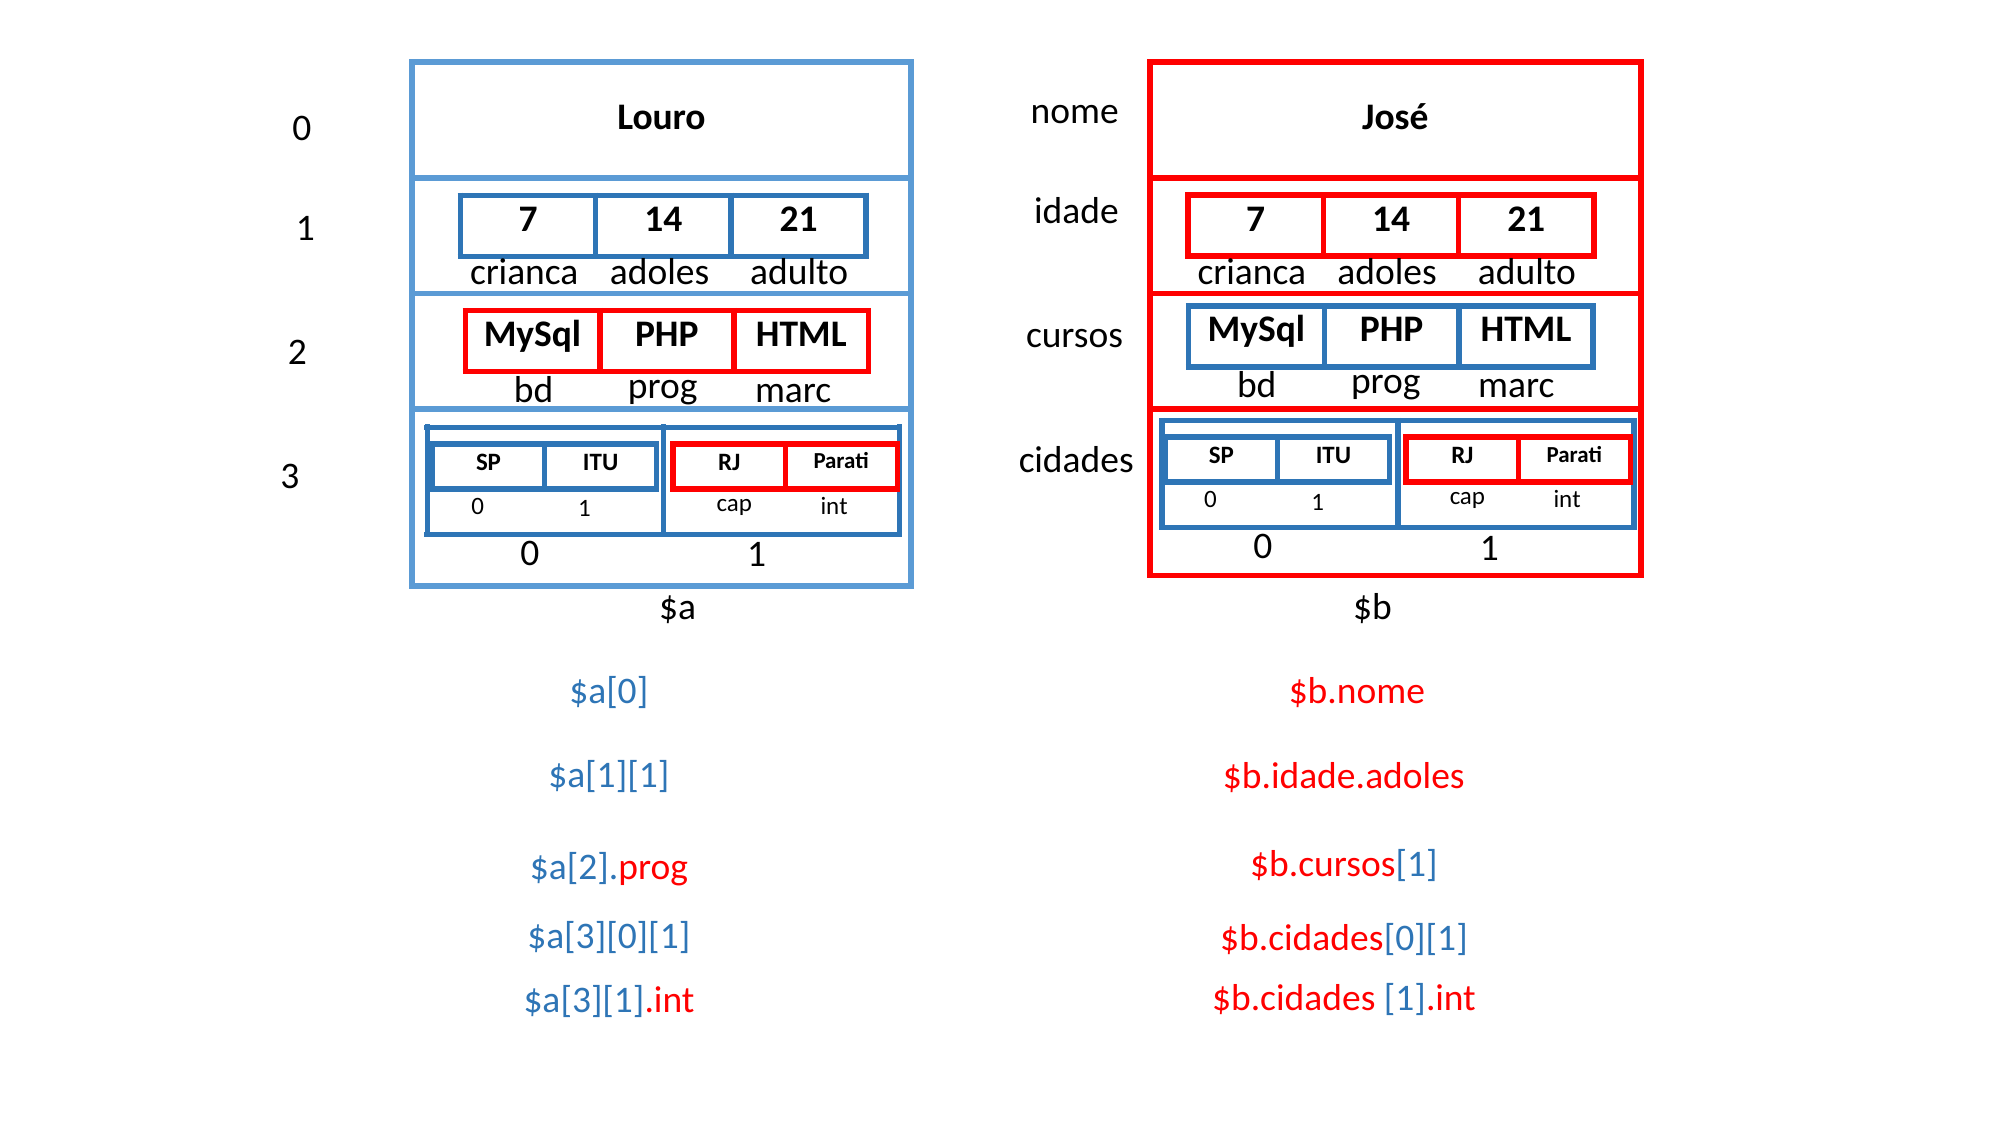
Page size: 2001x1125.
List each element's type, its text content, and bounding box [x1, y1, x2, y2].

text_box 0 [1189, 475, 1232, 520]
text_box adulto [1463, 239, 1591, 299]
table_header RJ [1409, 440, 1516, 479]
text_box $a[3][0][1] [512, 903, 706, 964]
table_header MySql [1191, 309, 1322, 364]
text_box $b.cidades[0][1] [1205, 905, 1483, 965]
text_box cap [701, 479, 768, 524]
text_box $a[2].prog [514, 834, 703, 895]
text_box 2 [273, 319, 322, 380]
table_cell [415, 181, 908, 291]
table_header [666, 430, 897, 532]
text_box $b.nome [1274, 659, 1441, 719]
text_box adulto [735, 239, 864, 300]
text_box 0 [1238, 514, 1288, 574]
table_header 7 [1191, 198, 1321, 239]
table_header 14 [1326, 198, 1456, 253]
text_box bd [499, 357, 569, 418]
text_box 1 [732, 521, 781, 582]
text_box nome [1015, 78, 1134, 139]
table_cell [1153, 412, 1638, 573]
table_header MySql [468, 313, 597, 369]
table_header José [1153, 65, 1638, 175]
table_header SP [435, 447, 542, 486]
text_box marc [1463, 352, 1570, 413]
table_header [1401, 423, 1631, 525]
table_header [430, 430, 661, 532]
table_cell [415, 412, 908, 583]
text_box cursos [1011, 302, 1139, 363]
text_box prog [1336, 348, 1436, 409]
table_header 14 [598, 198, 728, 254]
table_header ITU [1280, 440, 1387, 479]
table_cell [1153, 296, 1638, 406]
text_box 1 [563, 484, 606, 530]
text_box $a[1][1] [533, 742, 685, 802]
text_box marc [740, 357, 847, 418]
text_box crianca [1182, 239, 1322, 299]
text_box prog [613, 353, 713, 413]
text_box $a[3][1].int [508, 967, 710, 1028]
text_box 0 [505, 520, 555, 581]
text_box bd [1222, 352, 1292, 413]
table_header SP [1168, 440, 1275, 479]
text_box crianca [455, 239, 594, 300]
table_header PHP [603, 313, 731, 369]
text_box cap [1434, 472, 1501, 518]
text_box $b.cidades [1].int [1197, 965, 1491, 1025]
text_box adoles [1322, 239, 1453, 299]
table_header PHP [1327, 309, 1456, 364]
table_header Louro [415, 65, 908, 175]
text_box 0 [277, 95, 327, 156]
text_box $b.idade.adoles [1208, 743, 1480, 804]
table_header HTML [1462, 309, 1590, 364]
text_box 1 [280, 195, 330, 256]
text_box idade [1019, 178, 1134, 239]
text_box 0 [456, 481, 499, 527]
table_header [1165, 423, 1395, 525]
table_header 7 [463, 198, 593, 239]
text_box 1 [1465, 515, 1514, 575]
table_header ITU [547, 447, 654, 486]
text_box adoles [595, 239, 725, 300]
table_header RJ [676, 447, 783, 486]
table_header 21 [1461, 198, 1591, 253]
table_header Parati [788, 447, 895, 486]
text_box int [805, 481, 863, 527]
text_box 1 [1296, 477, 1339, 523]
table_cell [415, 296, 908, 406]
table_cell [1153, 181, 1638, 291]
table_header 21 [734, 198, 863, 254]
text_box $a[0] [554, 659, 664, 719]
text_box $b.cursos[1] [1235, 831, 1453, 892]
text_box cidades [1003, 427, 1149, 487]
table_header Parati [1521, 440, 1628, 479]
text_box $a [644, 574, 712, 634]
text_box $b [1338, 574, 1407, 634]
table_header HTML [737, 313, 866, 369]
text_box 3 [265, 443, 315, 504]
text_box int [1538, 475, 1596, 520]
